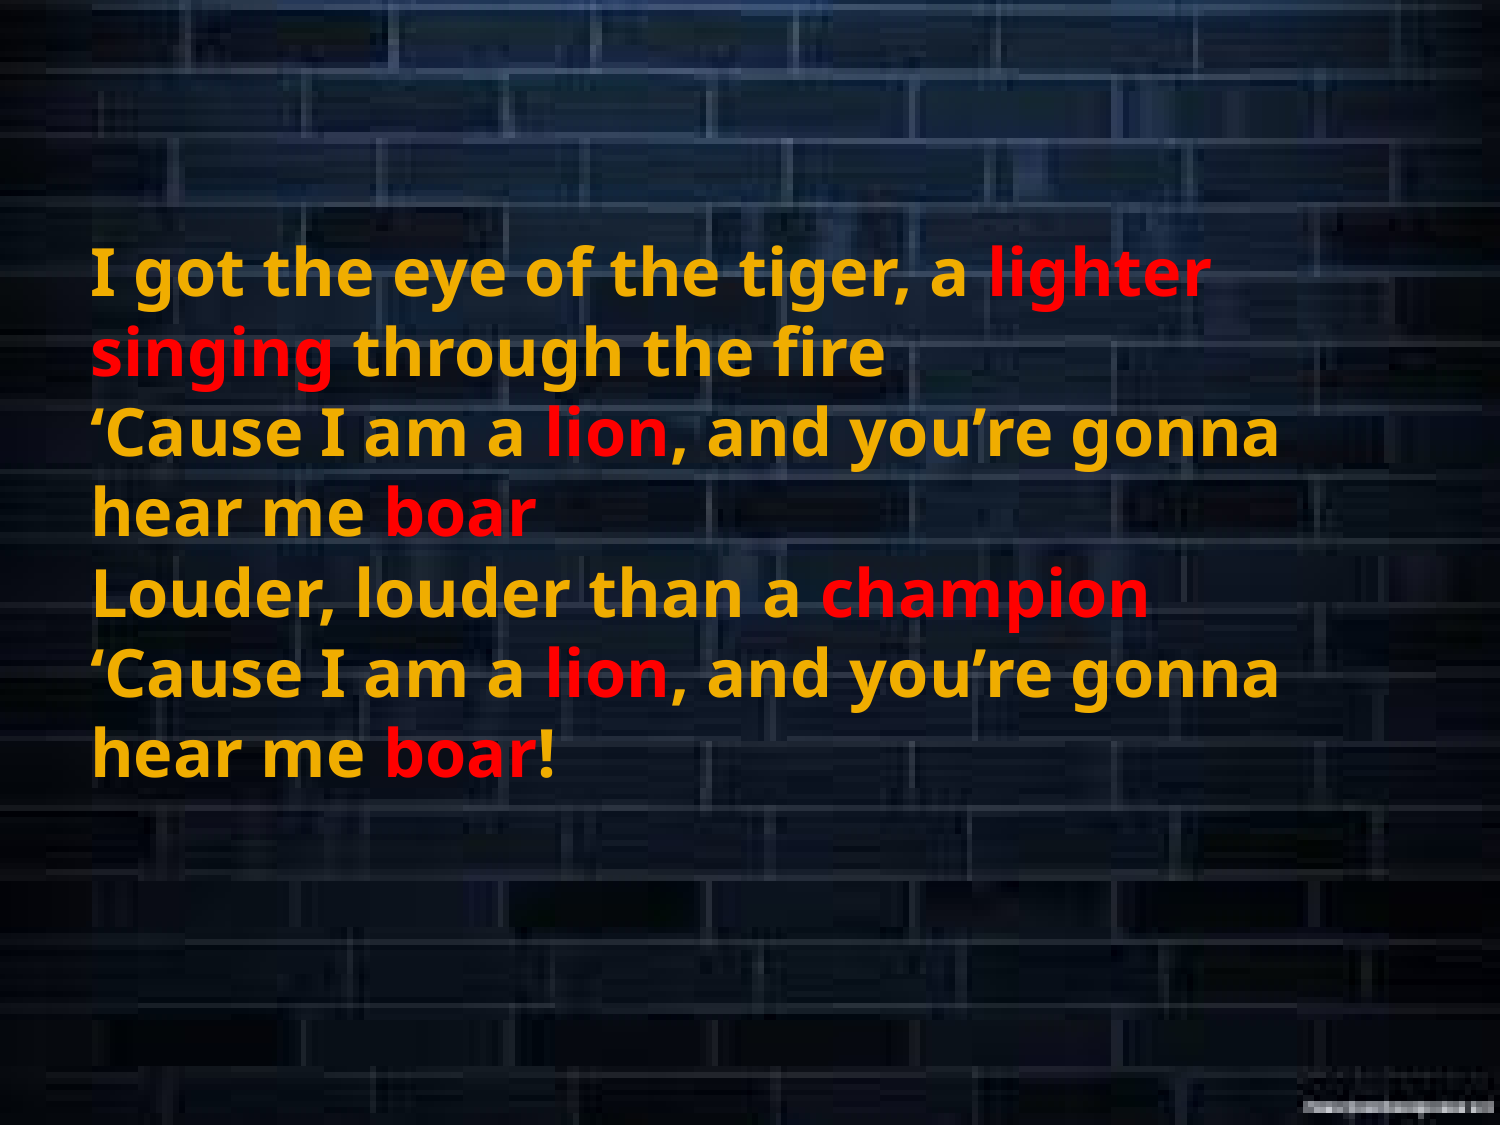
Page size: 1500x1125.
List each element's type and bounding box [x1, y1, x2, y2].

list [0, 0, 1500, 1125]
